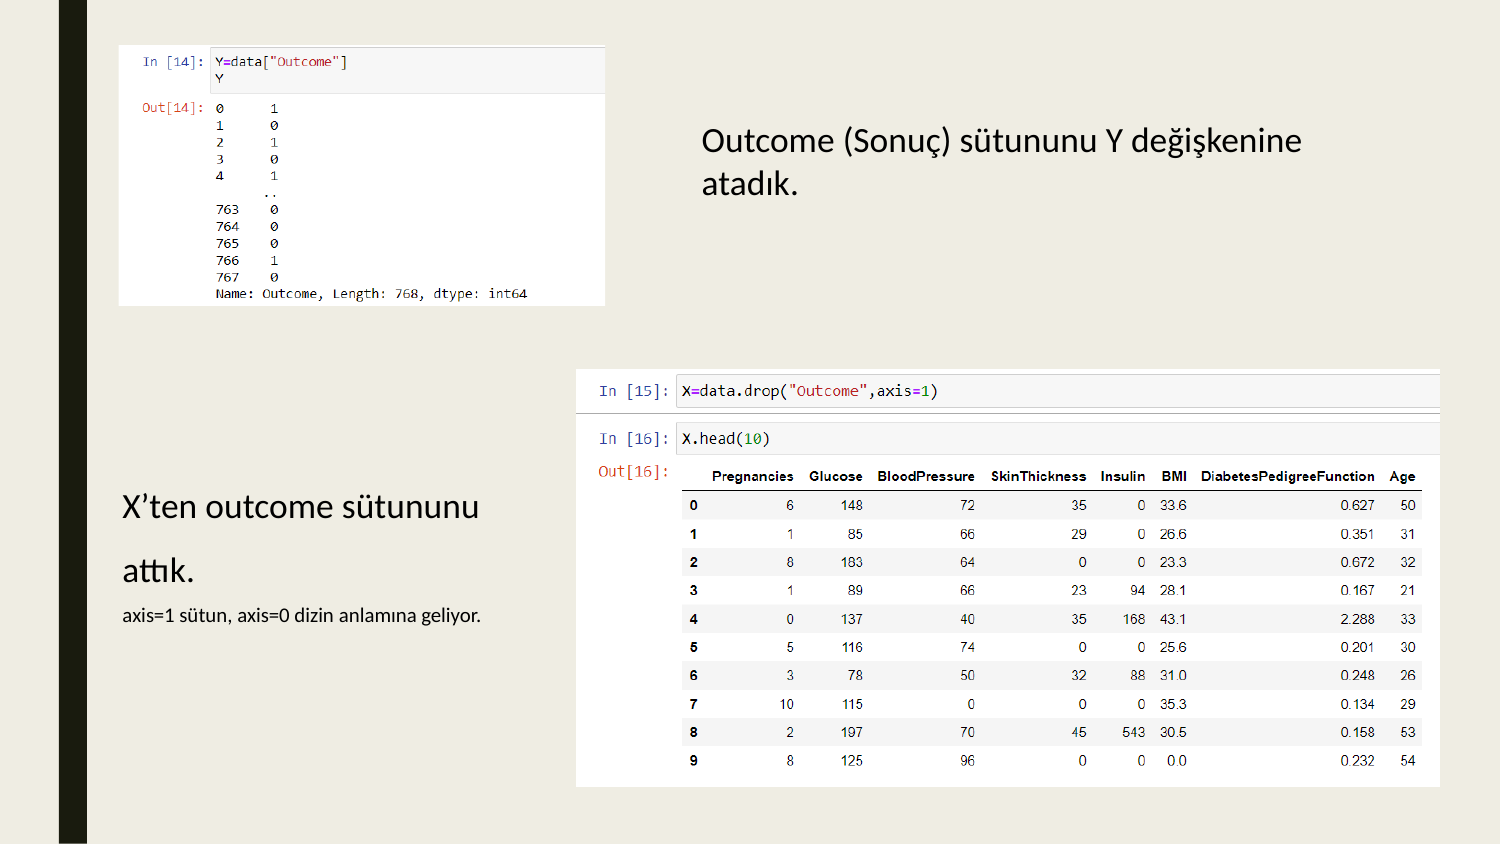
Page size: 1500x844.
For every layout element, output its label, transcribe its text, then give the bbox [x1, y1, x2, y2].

text_box Outcome (Sonuç) sütununu Y değişkenine atadık. [686, 102, 1419, 218]
picture [118, 45, 606, 306]
text_box X’ten outcome sütununu attık. axis=1 sütun, axis=0 dizin anlamına geliyor. [107, 447, 564, 642]
picture [575, 369, 1440, 787]
